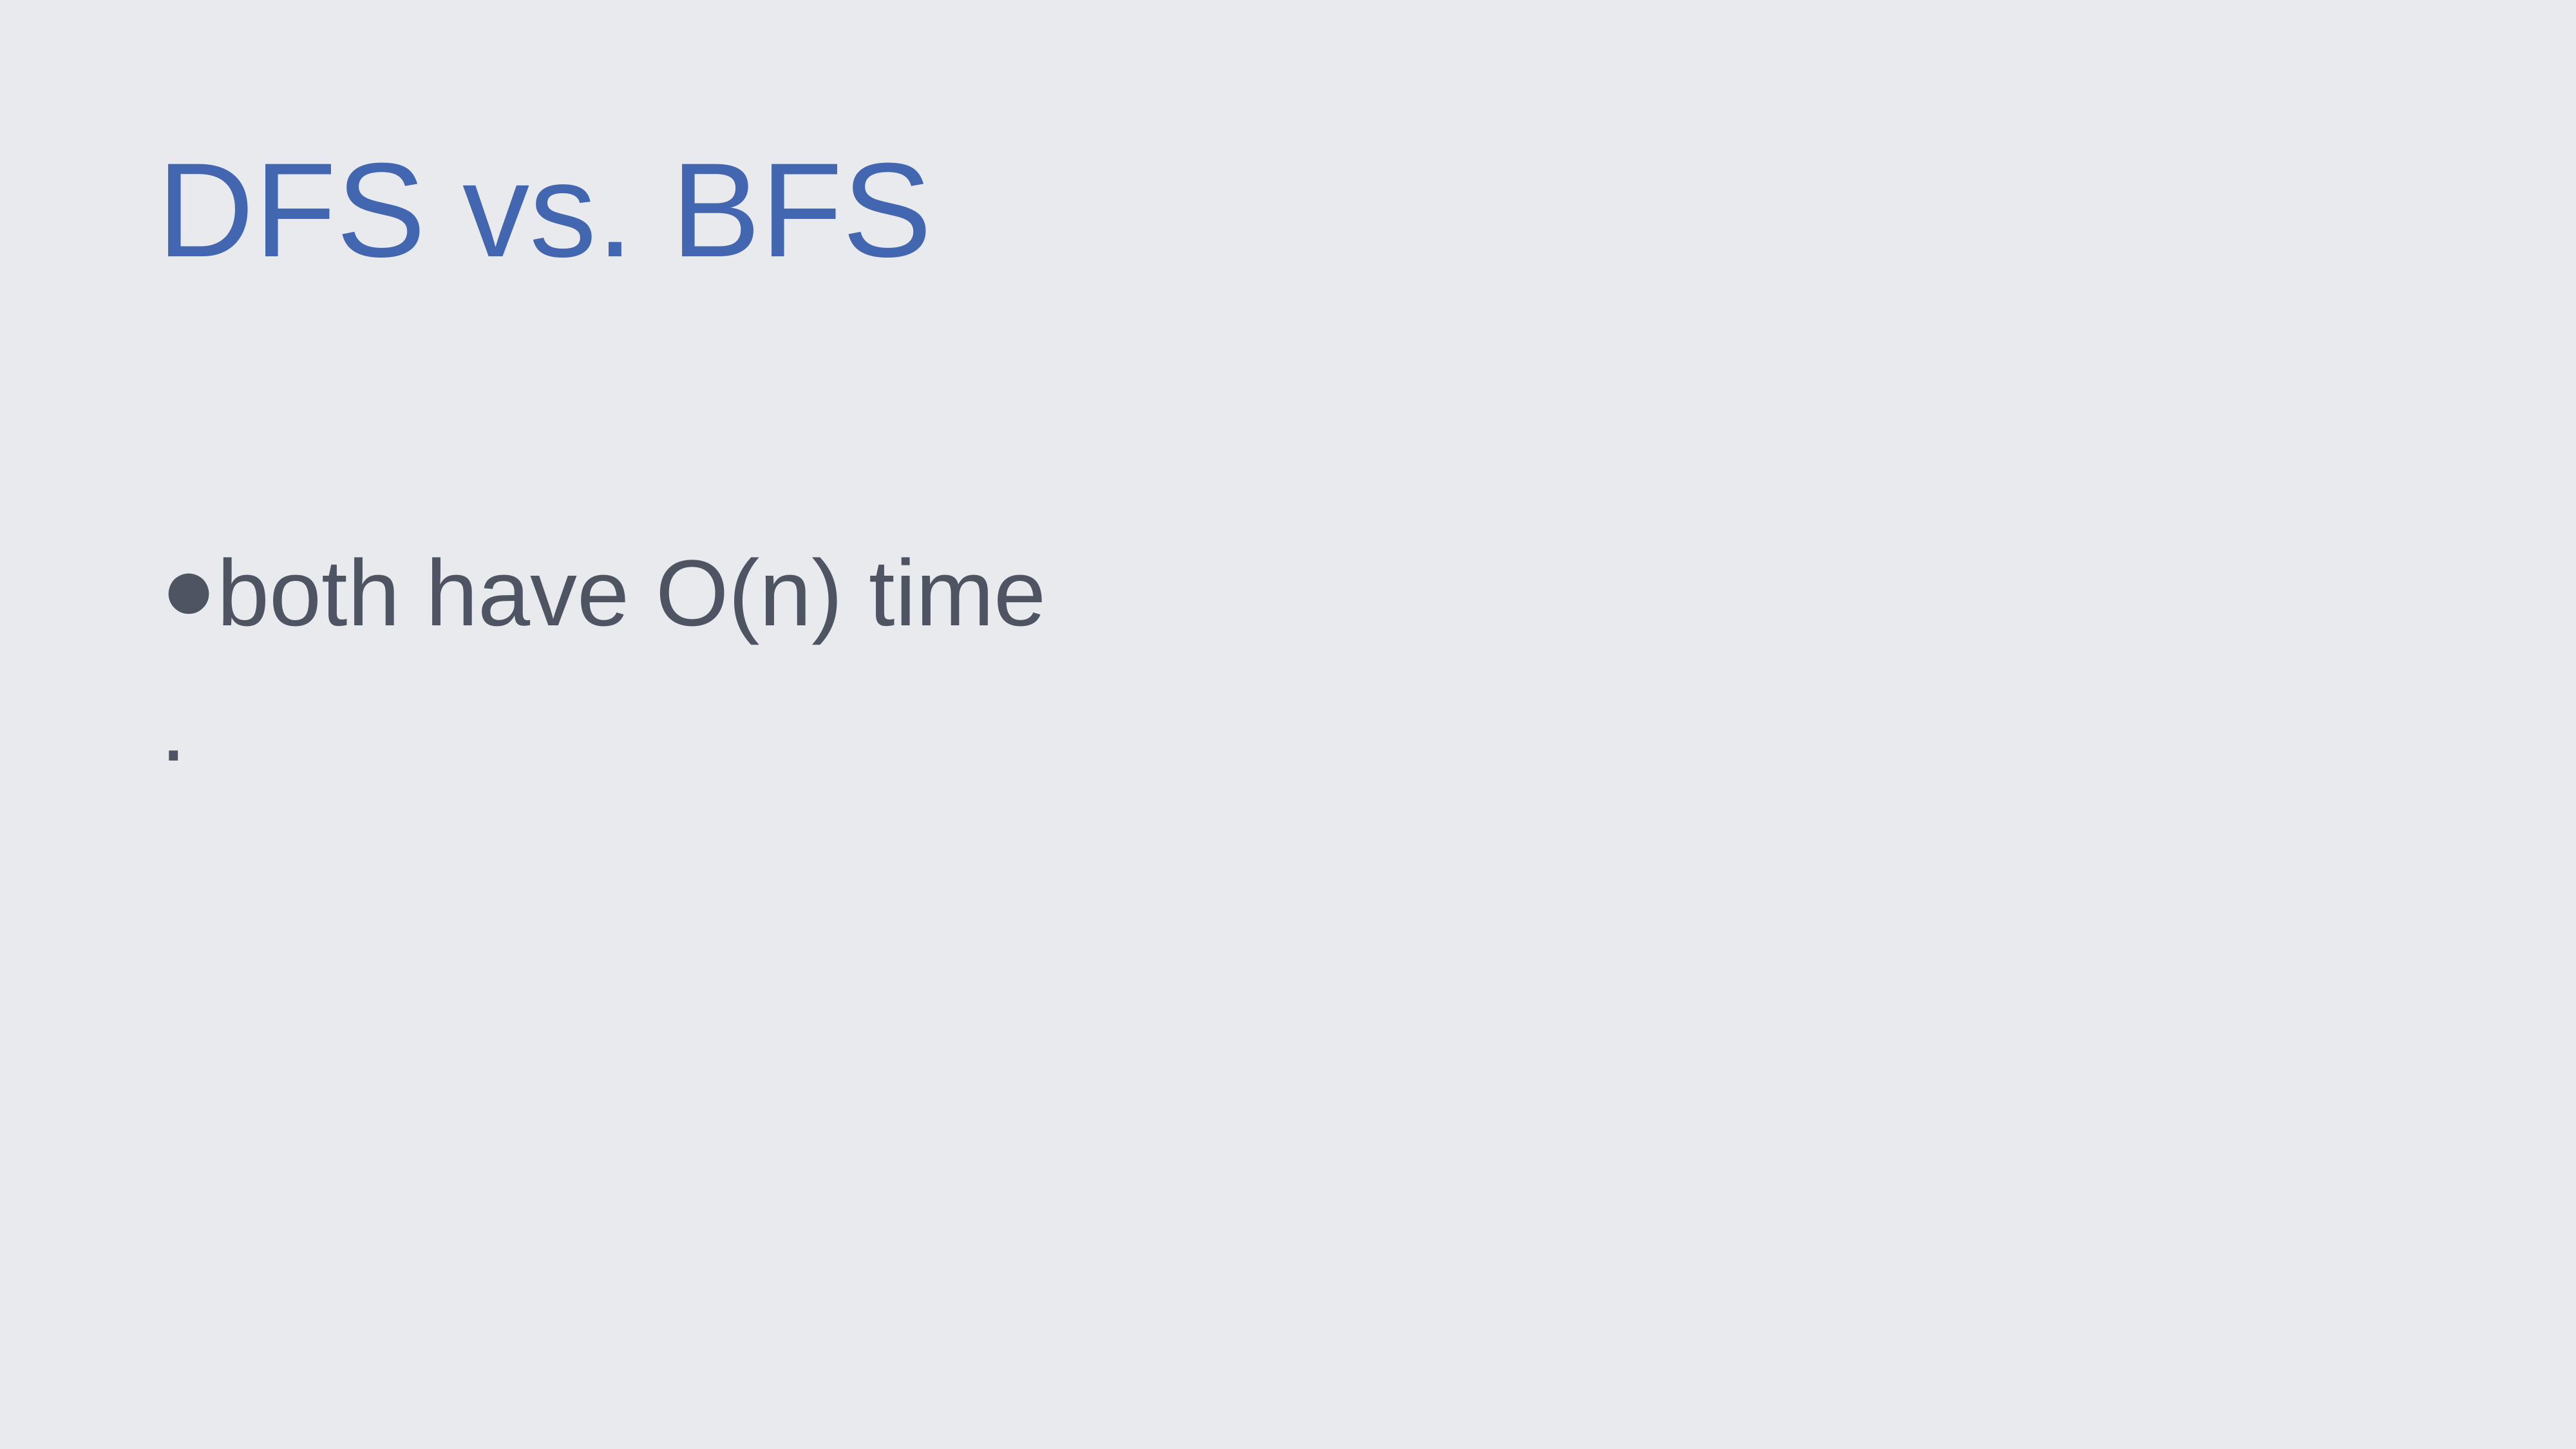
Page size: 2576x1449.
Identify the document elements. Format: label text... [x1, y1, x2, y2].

list DFS vs. BFS [157, 153, 2412, 289]
list both have O(n) time . [160, 509, 2416, 909]
